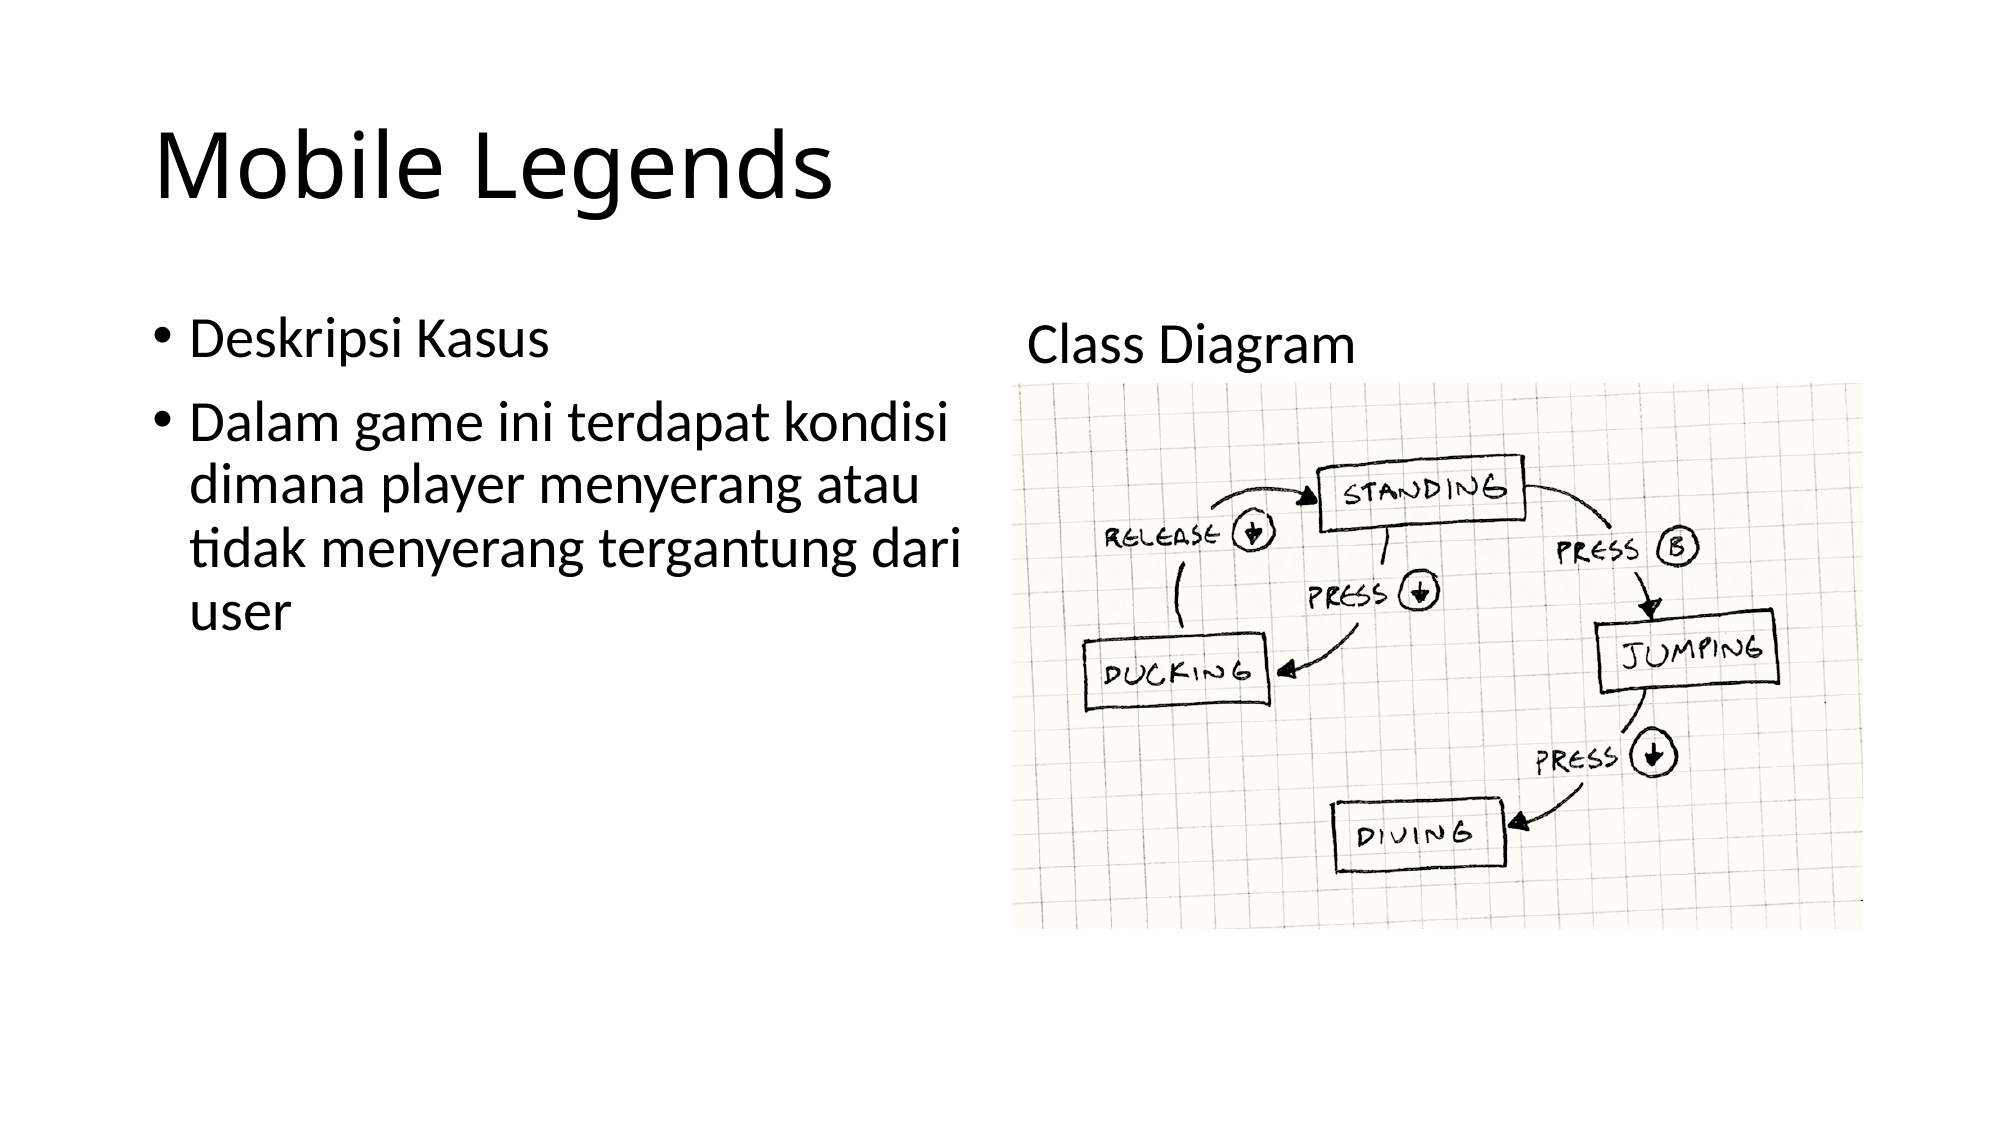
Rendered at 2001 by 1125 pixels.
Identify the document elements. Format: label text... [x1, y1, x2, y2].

list Deskripsi Kasus Dalam game ini terdapat kondisi dimana player menyerang atau tidak menyerang tergantung dari user [137, 299, 988, 1014]
text_box Class Diagram [1012, 298, 1372, 383]
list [1012, 383, 1863, 929]
title Mobile Legends [137, 59, 1863, 278]
